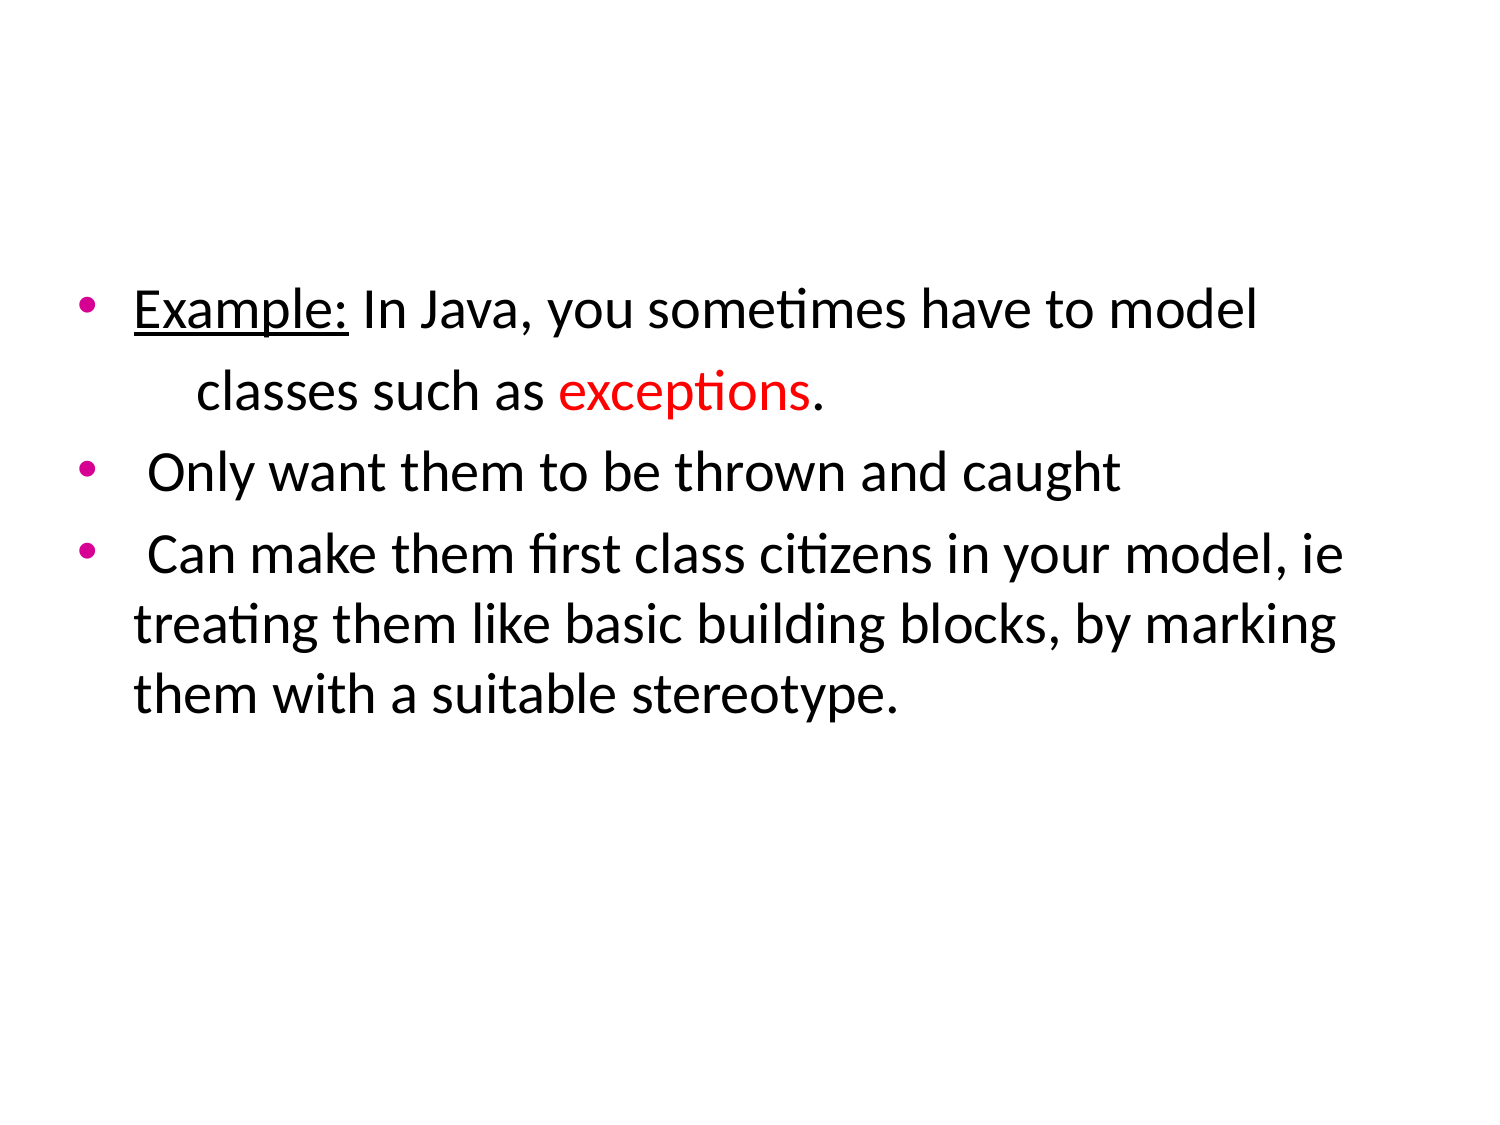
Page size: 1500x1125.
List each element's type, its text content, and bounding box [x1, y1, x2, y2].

list Example: In Java, you sometimes have to model classes such as exceptions. Only want them to be thrown and caught Can make them first class citizens in your model, ie treating them like basic building blocks, by marking them with a suitable stereotype. [62, 262, 1450, 1005]
